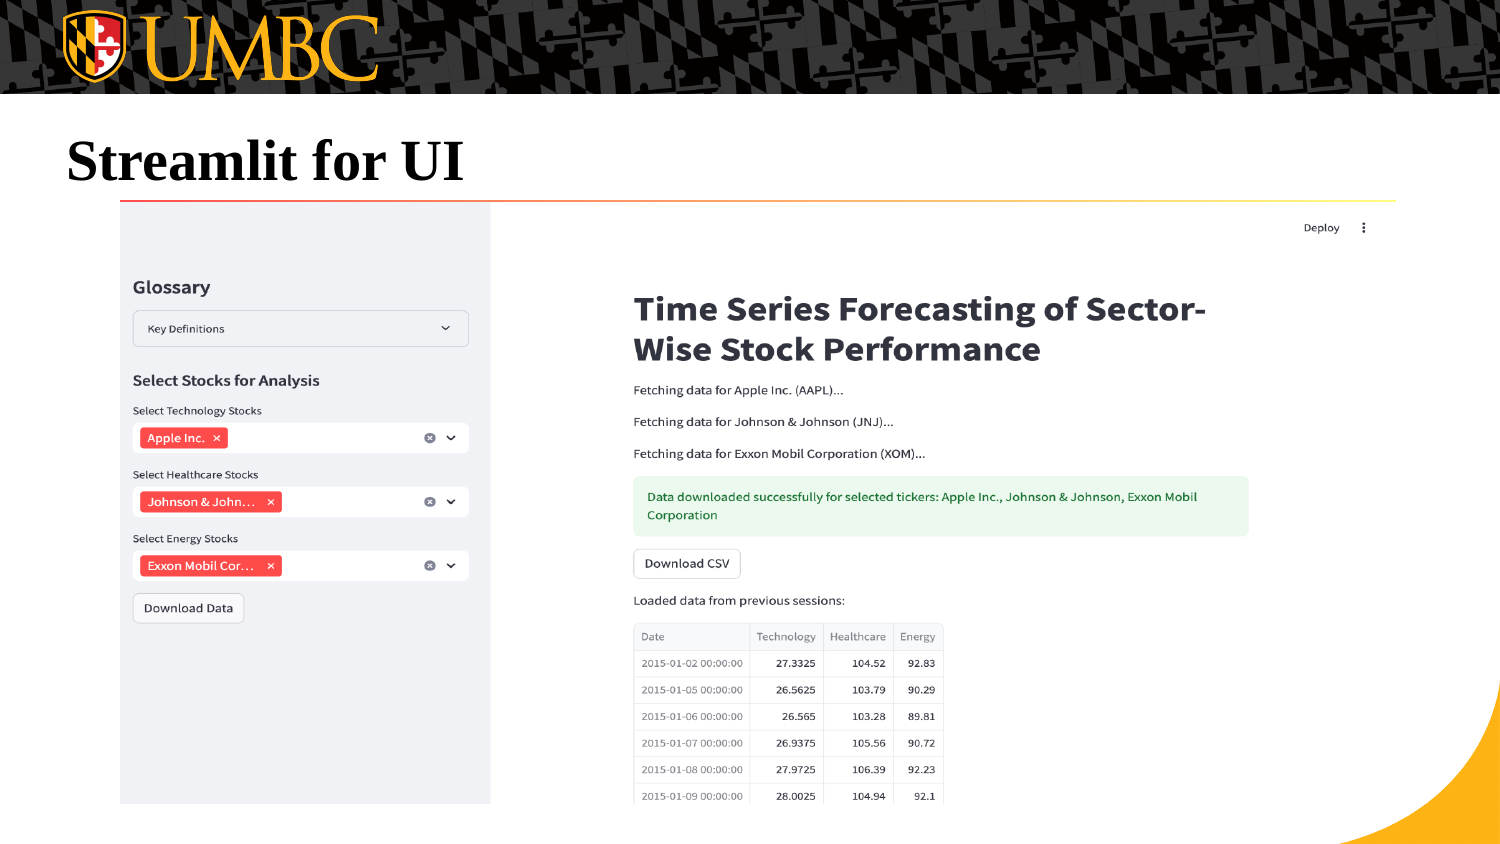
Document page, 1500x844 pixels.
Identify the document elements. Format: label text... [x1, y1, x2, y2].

picture [119, 200, 1500, 844]
title Streamlit for UI [51, 106, 1449, 201]
picture [0, 0, 1500, 94]
